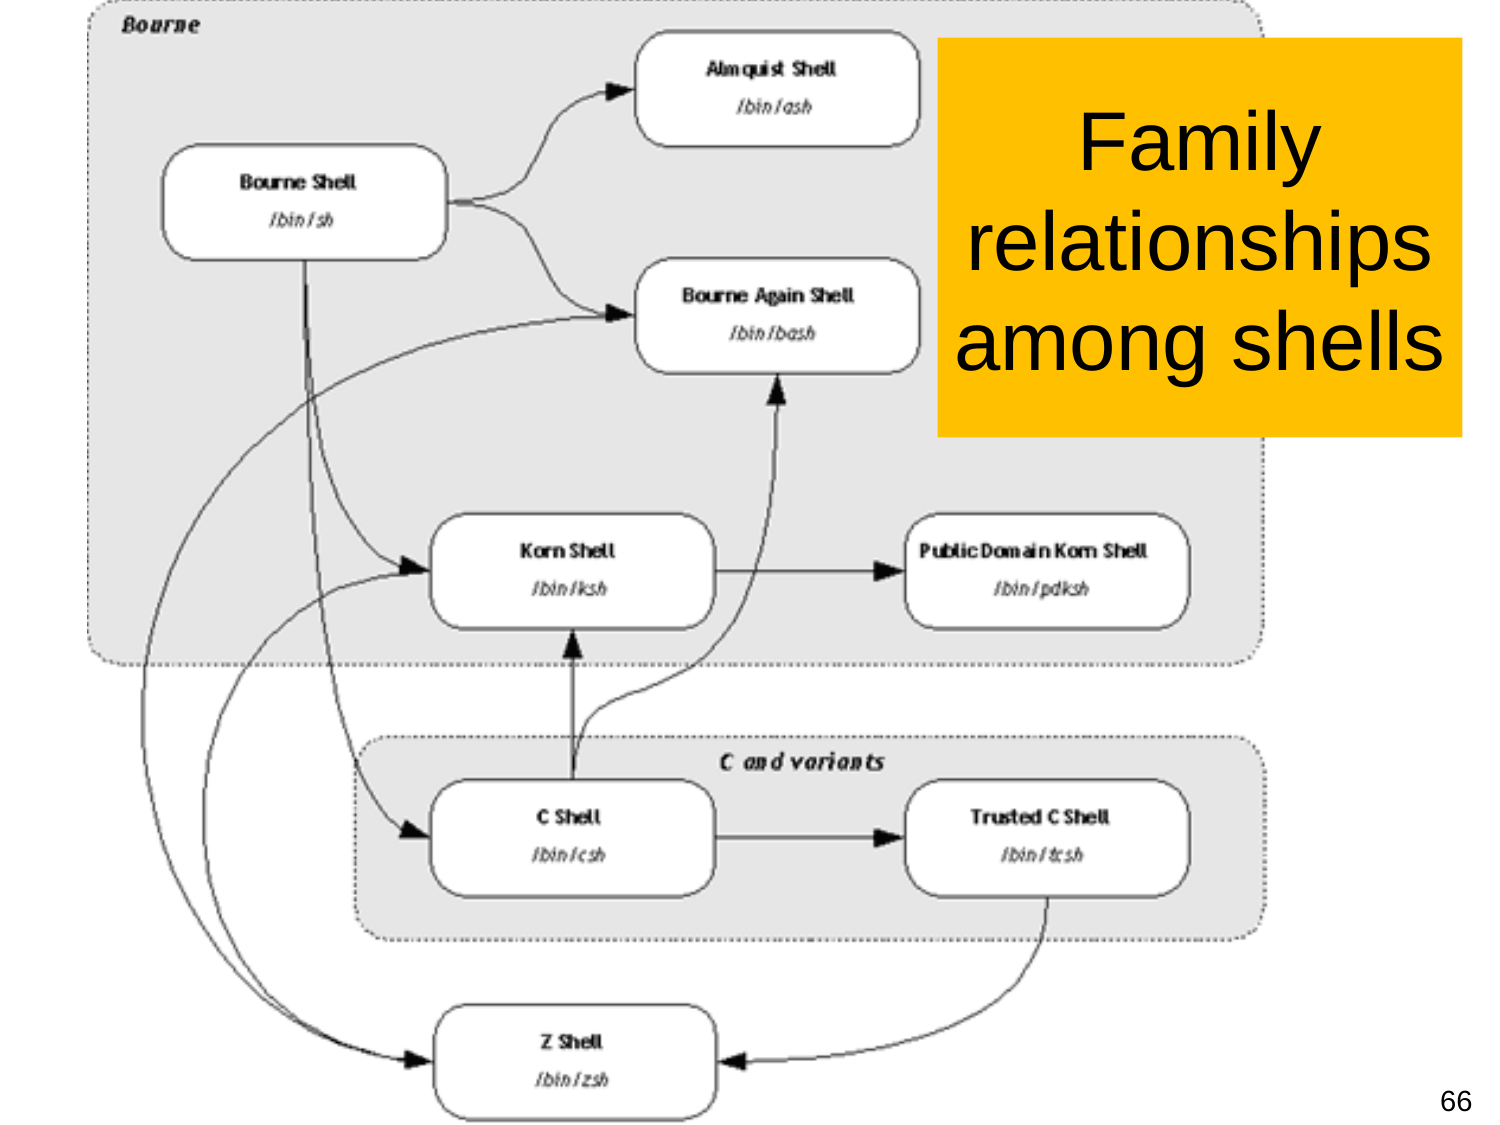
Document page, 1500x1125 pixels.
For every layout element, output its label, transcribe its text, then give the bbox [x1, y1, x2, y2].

text_box 66 [1399, 1074, 1488, 1125]
title Family relationships among shells [1272, 37, 1463, 438]
picture [87, 0, 1270, 1125]
